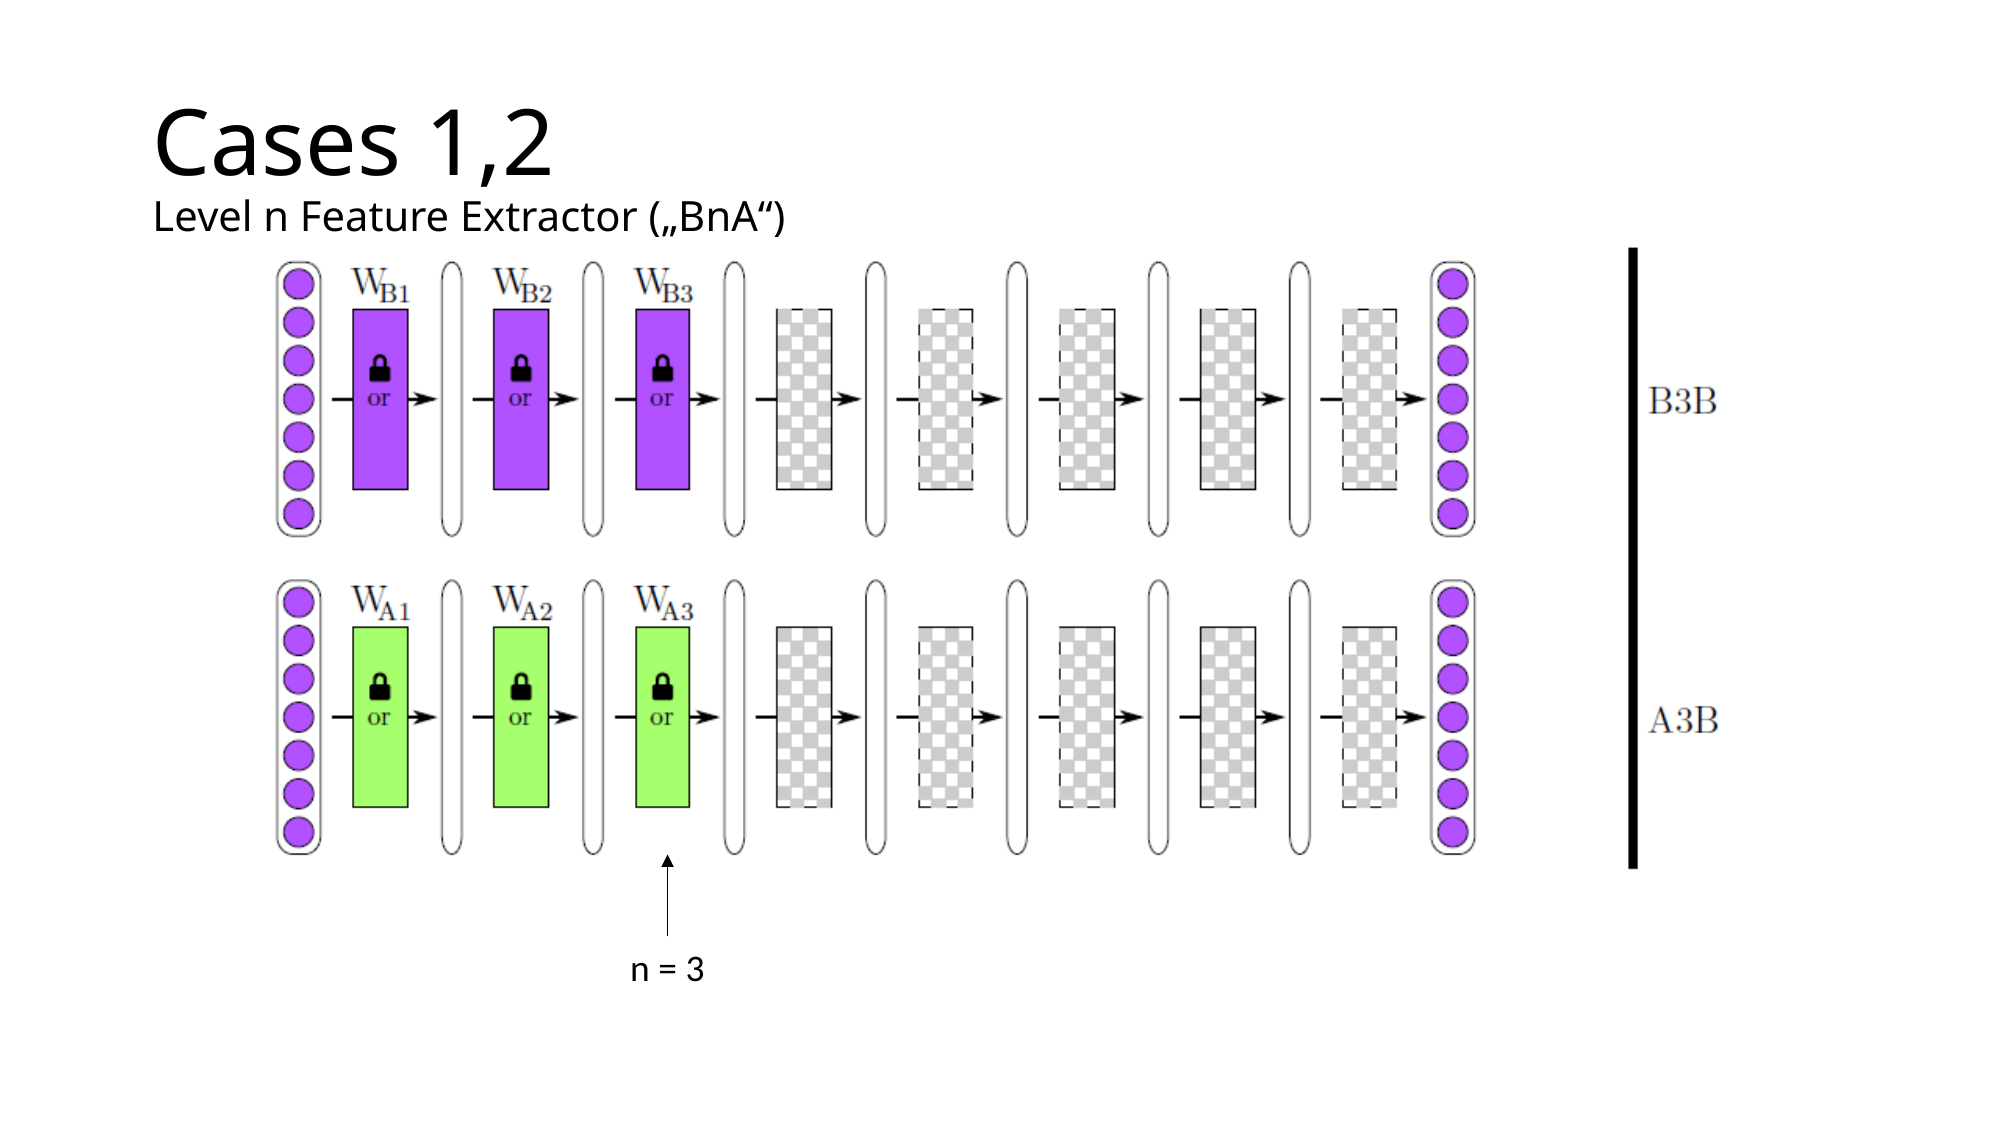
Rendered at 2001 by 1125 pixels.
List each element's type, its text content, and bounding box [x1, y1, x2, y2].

title Cases 1,2 Level n Feature Extractor („BnA“) [137, 59, 1863, 278]
picture [265, 237, 1735, 888]
text_box n = 3 [615, 936, 720, 996]
